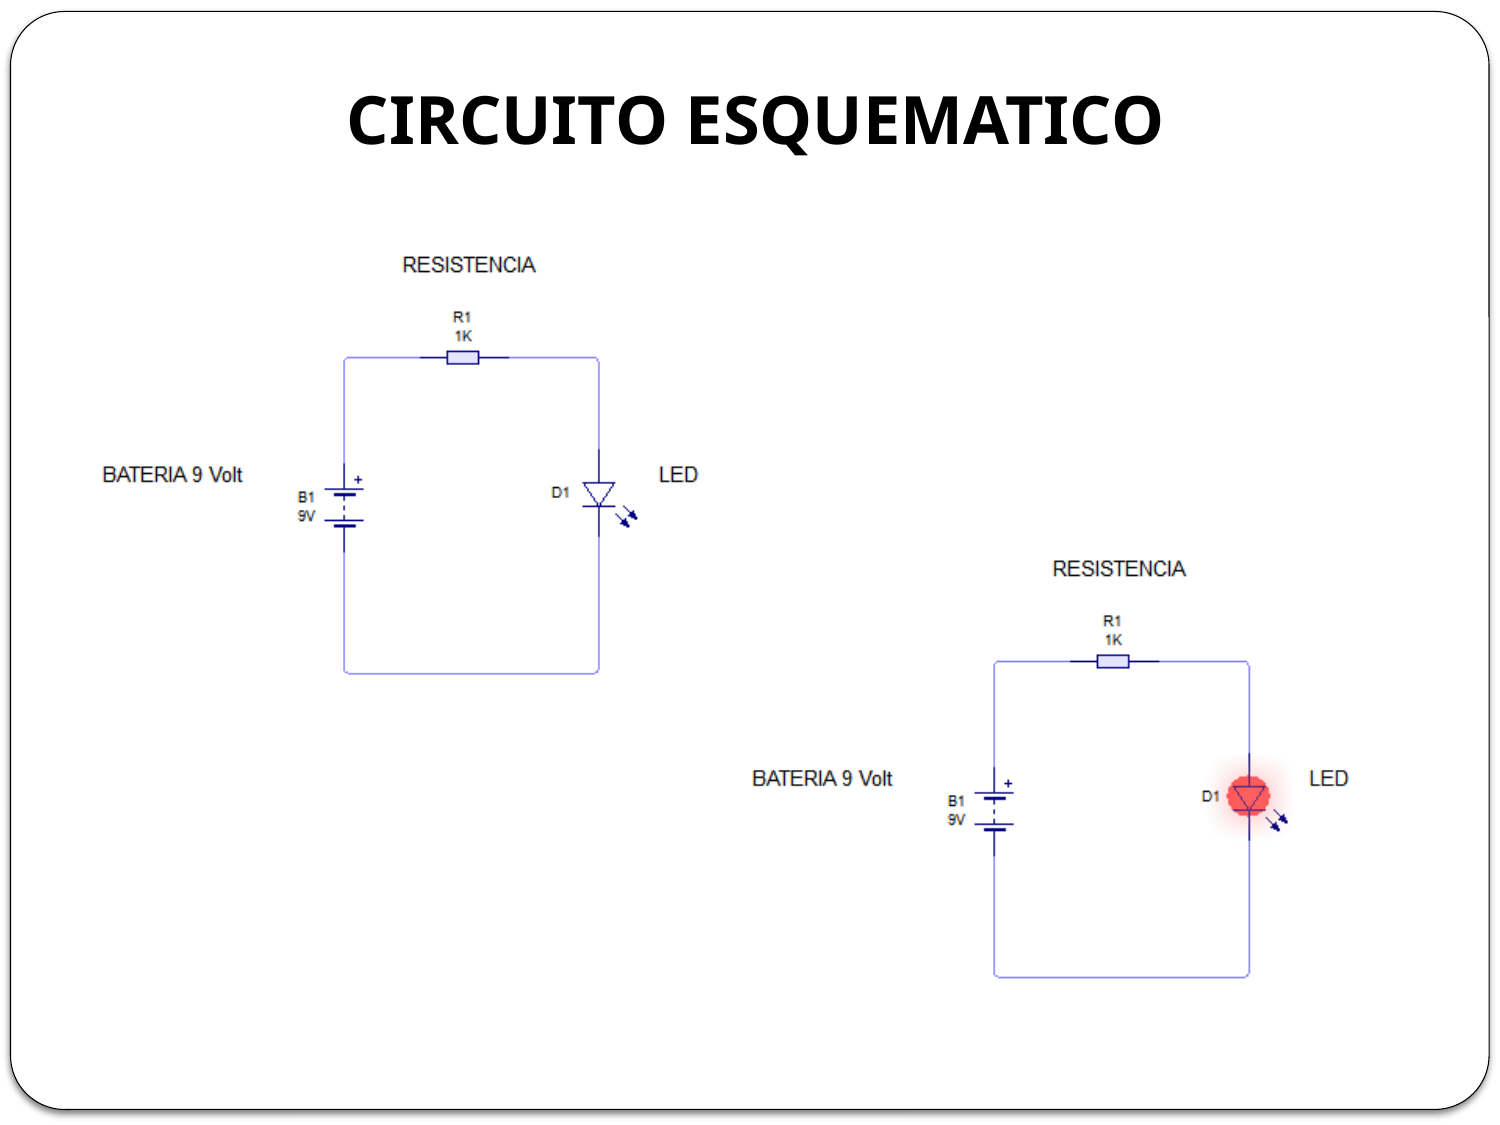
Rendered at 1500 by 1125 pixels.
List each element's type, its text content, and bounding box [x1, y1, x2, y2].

text_box CIRCUITO ESQUEMATICO [257, 70, 1254, 165]
picture [70, 210, 1410, 1060]
